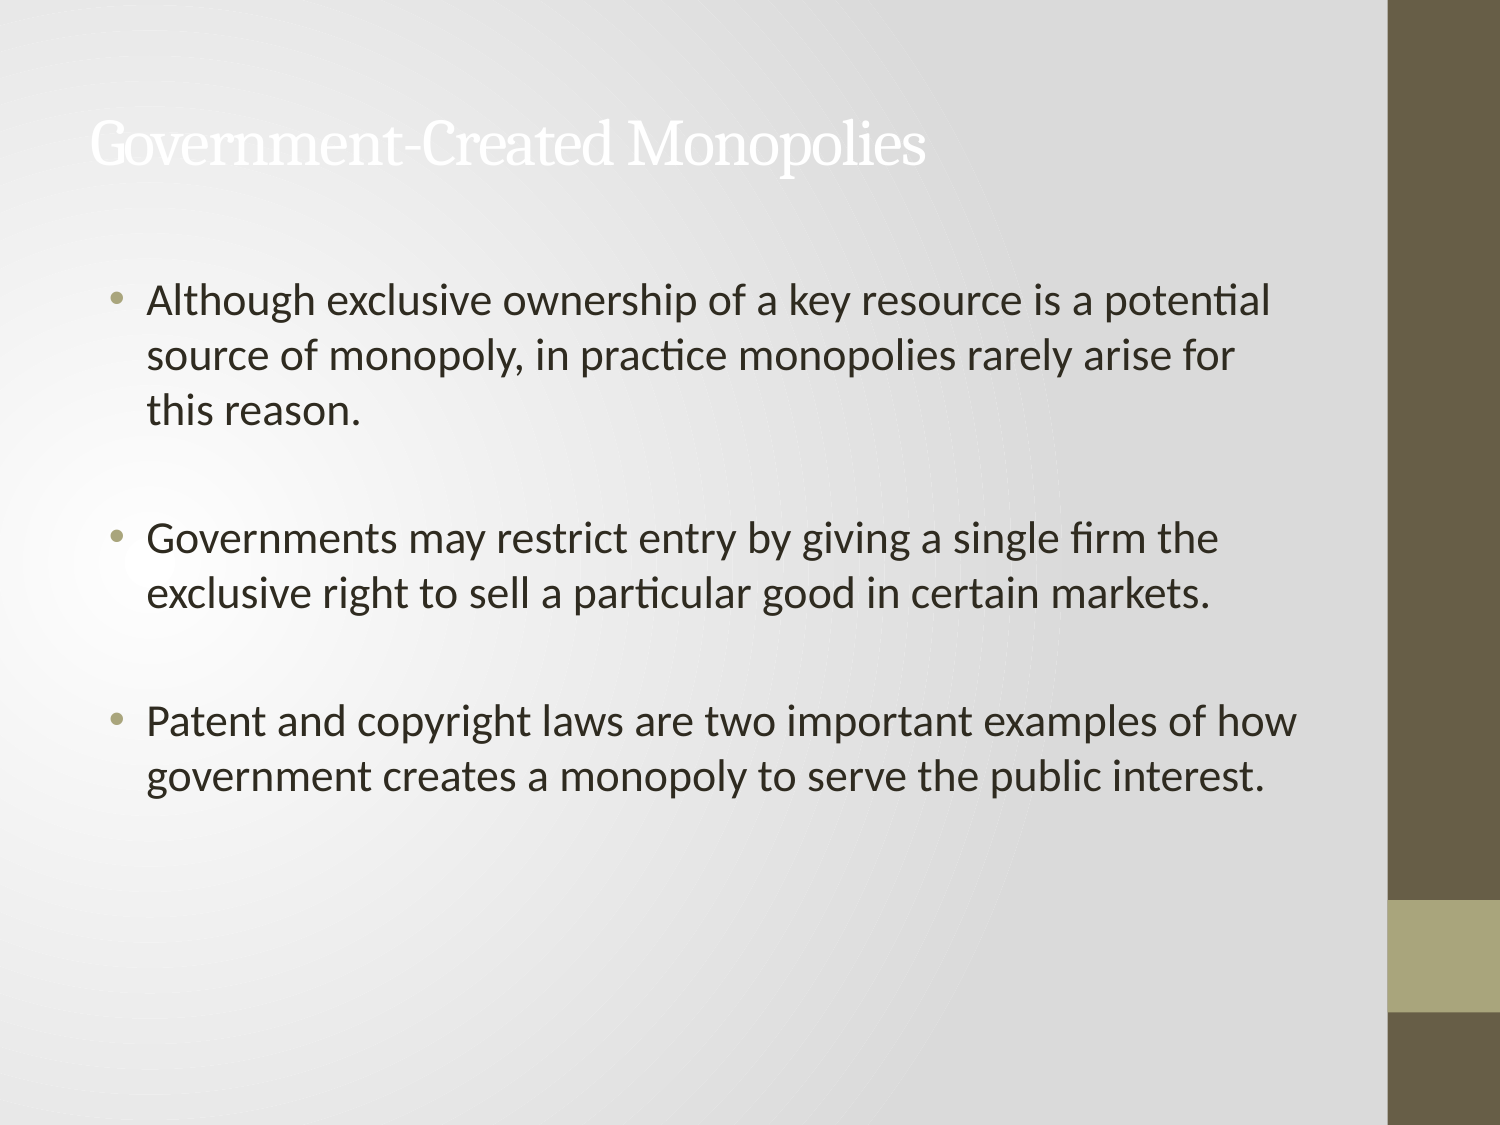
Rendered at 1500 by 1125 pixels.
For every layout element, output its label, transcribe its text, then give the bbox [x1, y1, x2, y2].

list Although exclusive ownership of a key resource is a potential source of monopoly, in practice monopolies rarely arise for this reason. Governments may restrict entry by giving a single firm the exclusive right to sell a particular good in certain markets. Patent and copyright laws are two important examples of how government creates a monopoly to serve the public interest. [75, 262, 1325, 1050]
title Government-Created Monopolies [75, 45, 1325, 233]
